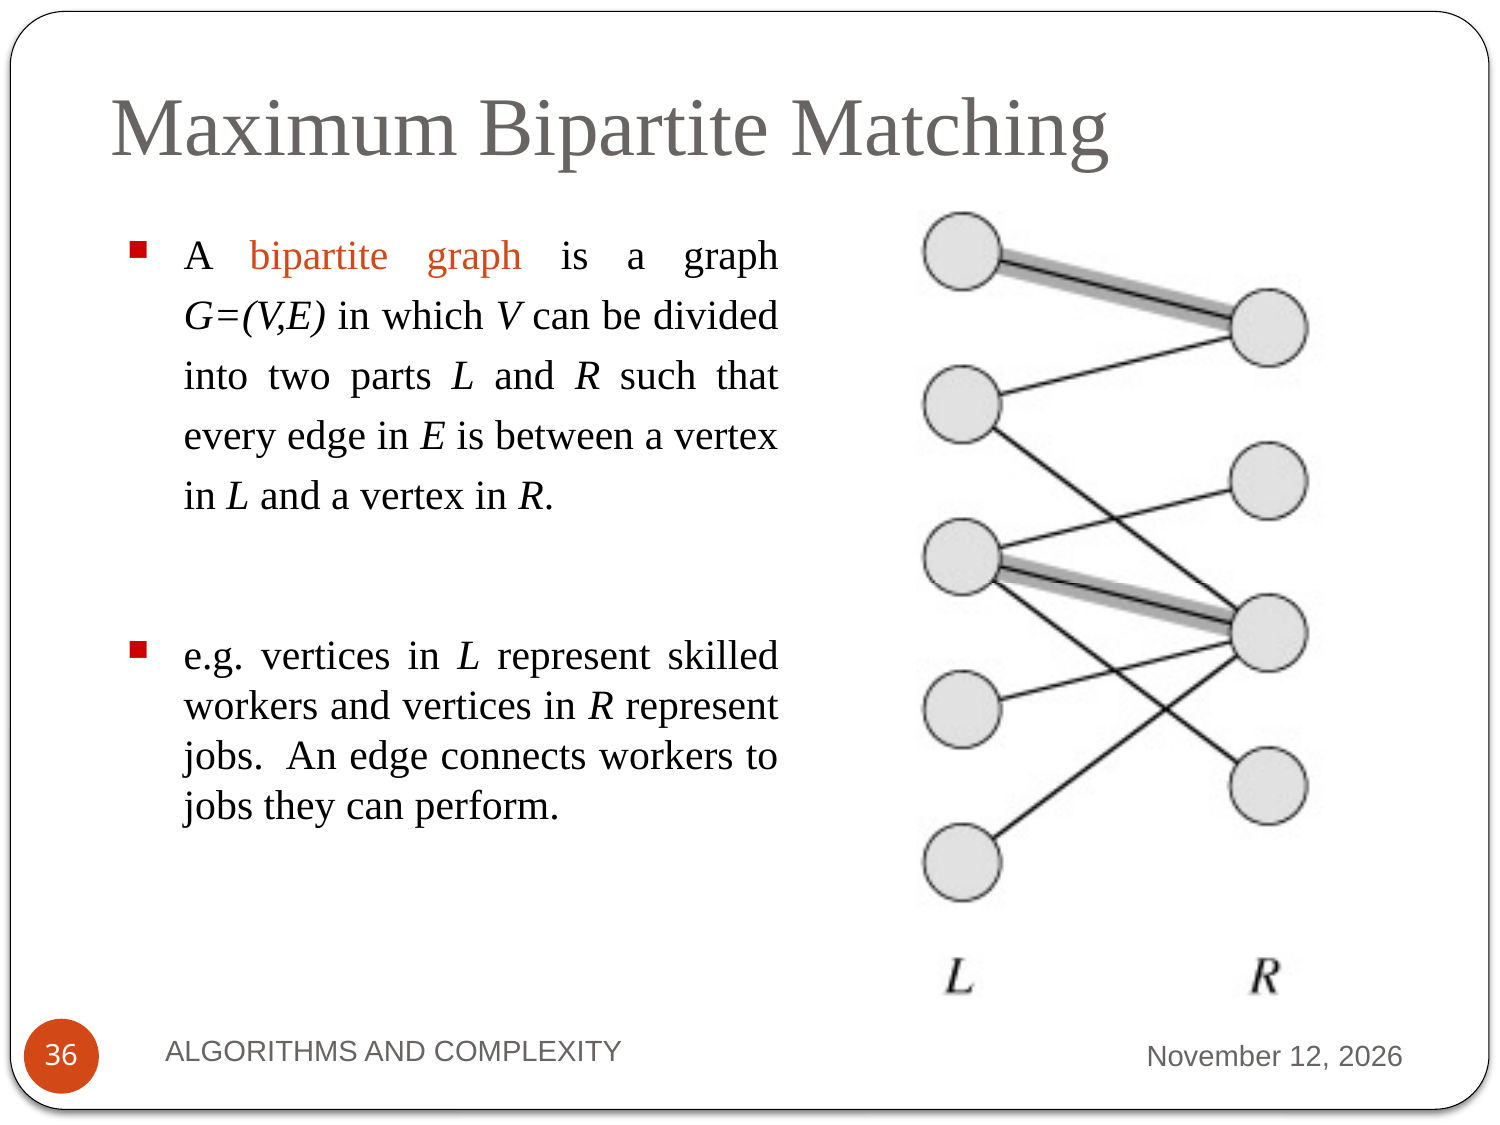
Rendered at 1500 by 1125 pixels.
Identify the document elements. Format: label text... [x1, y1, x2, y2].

text_box [1372, 0, 1500, 75]
slide_number 36 [23, 1018, 99, 1094]
text_box [0, 0, 95, 75]
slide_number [1012, 1015, 1419, 1094]
footer ALGORITHMS AND COMPLEXITY [150, 1012, 800, 1088]
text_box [915, 210, 1378, 1039]
text_box A bipartite graph is a graph G=(V,E) in which V can be divided into two parts L and R such that every edge in E is between a vertex in L and a vertex in R. e.g. vertices in L represent skilled workers and vertices in R represent jobs. An edge connects workers to jobs they can perform. [112, 210, 794, 1039]
title Maximum Bipartite Matching [95, 0, 1372, 188]
